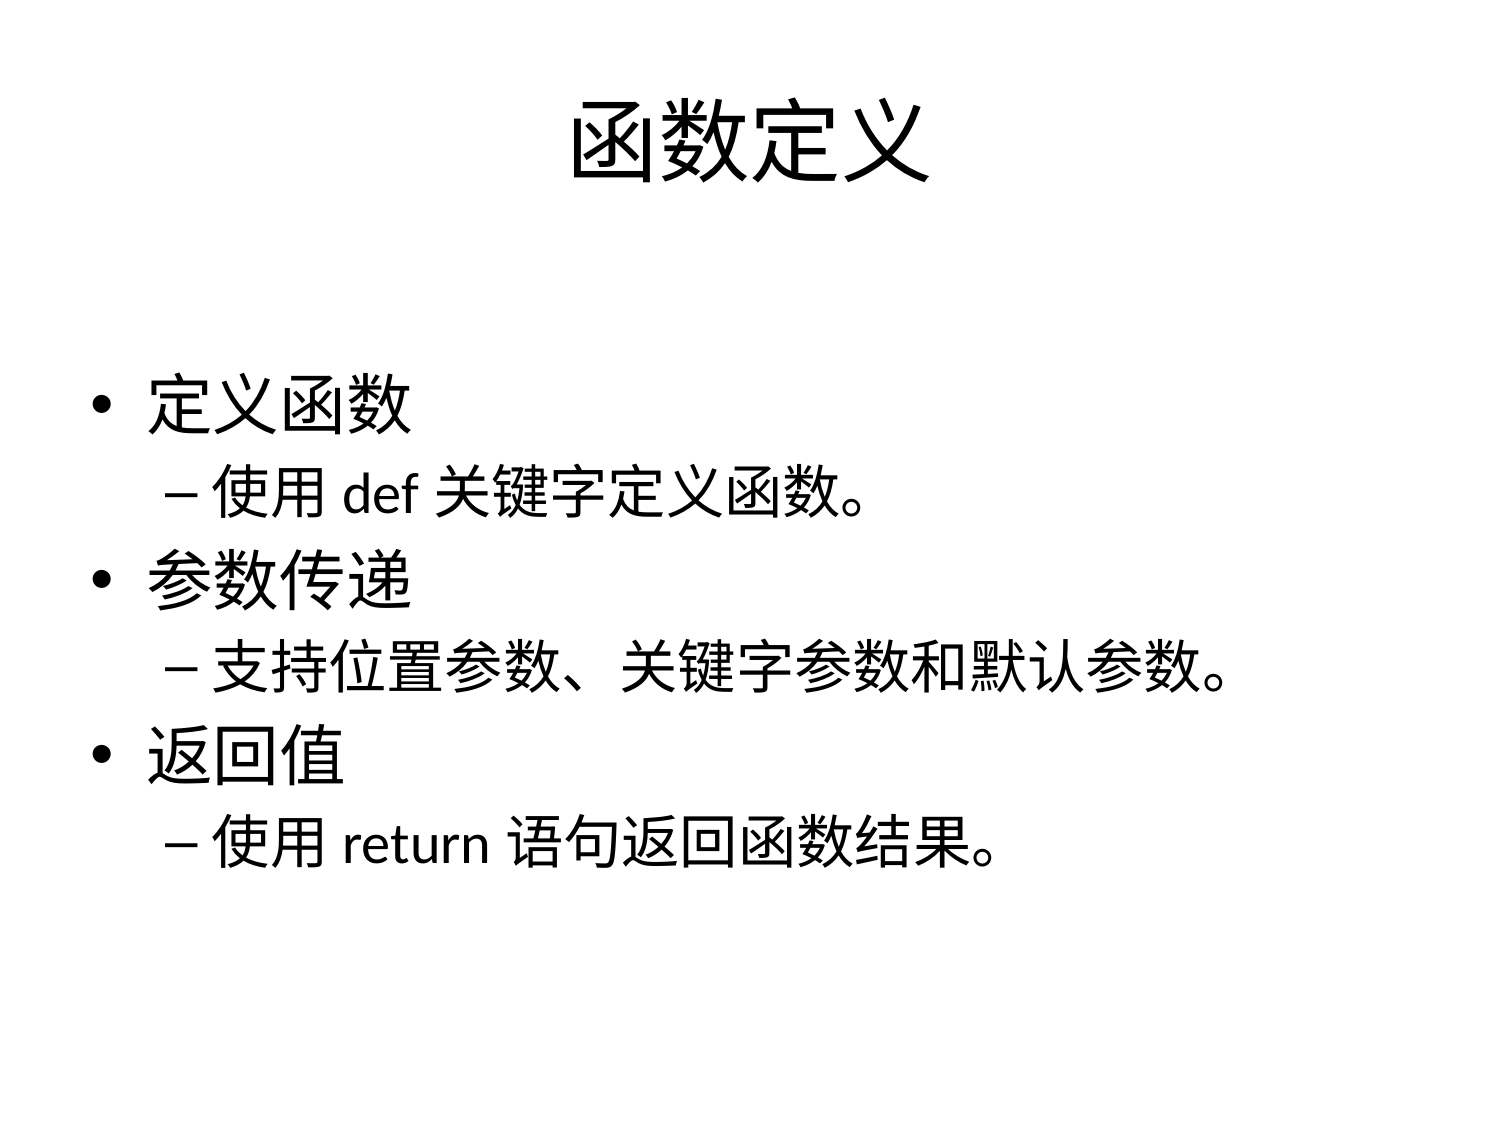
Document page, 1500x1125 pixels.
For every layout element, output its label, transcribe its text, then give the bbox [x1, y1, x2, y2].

title 函数定义 [75, 45, 1425, 233]
list 定义函数 使用def关键字定义函数。 参数传递 支持位置参数、关键字参数和默认参数。 返回值 使用return语句返回函数结果。 [75, 262, 1425, 1005]
